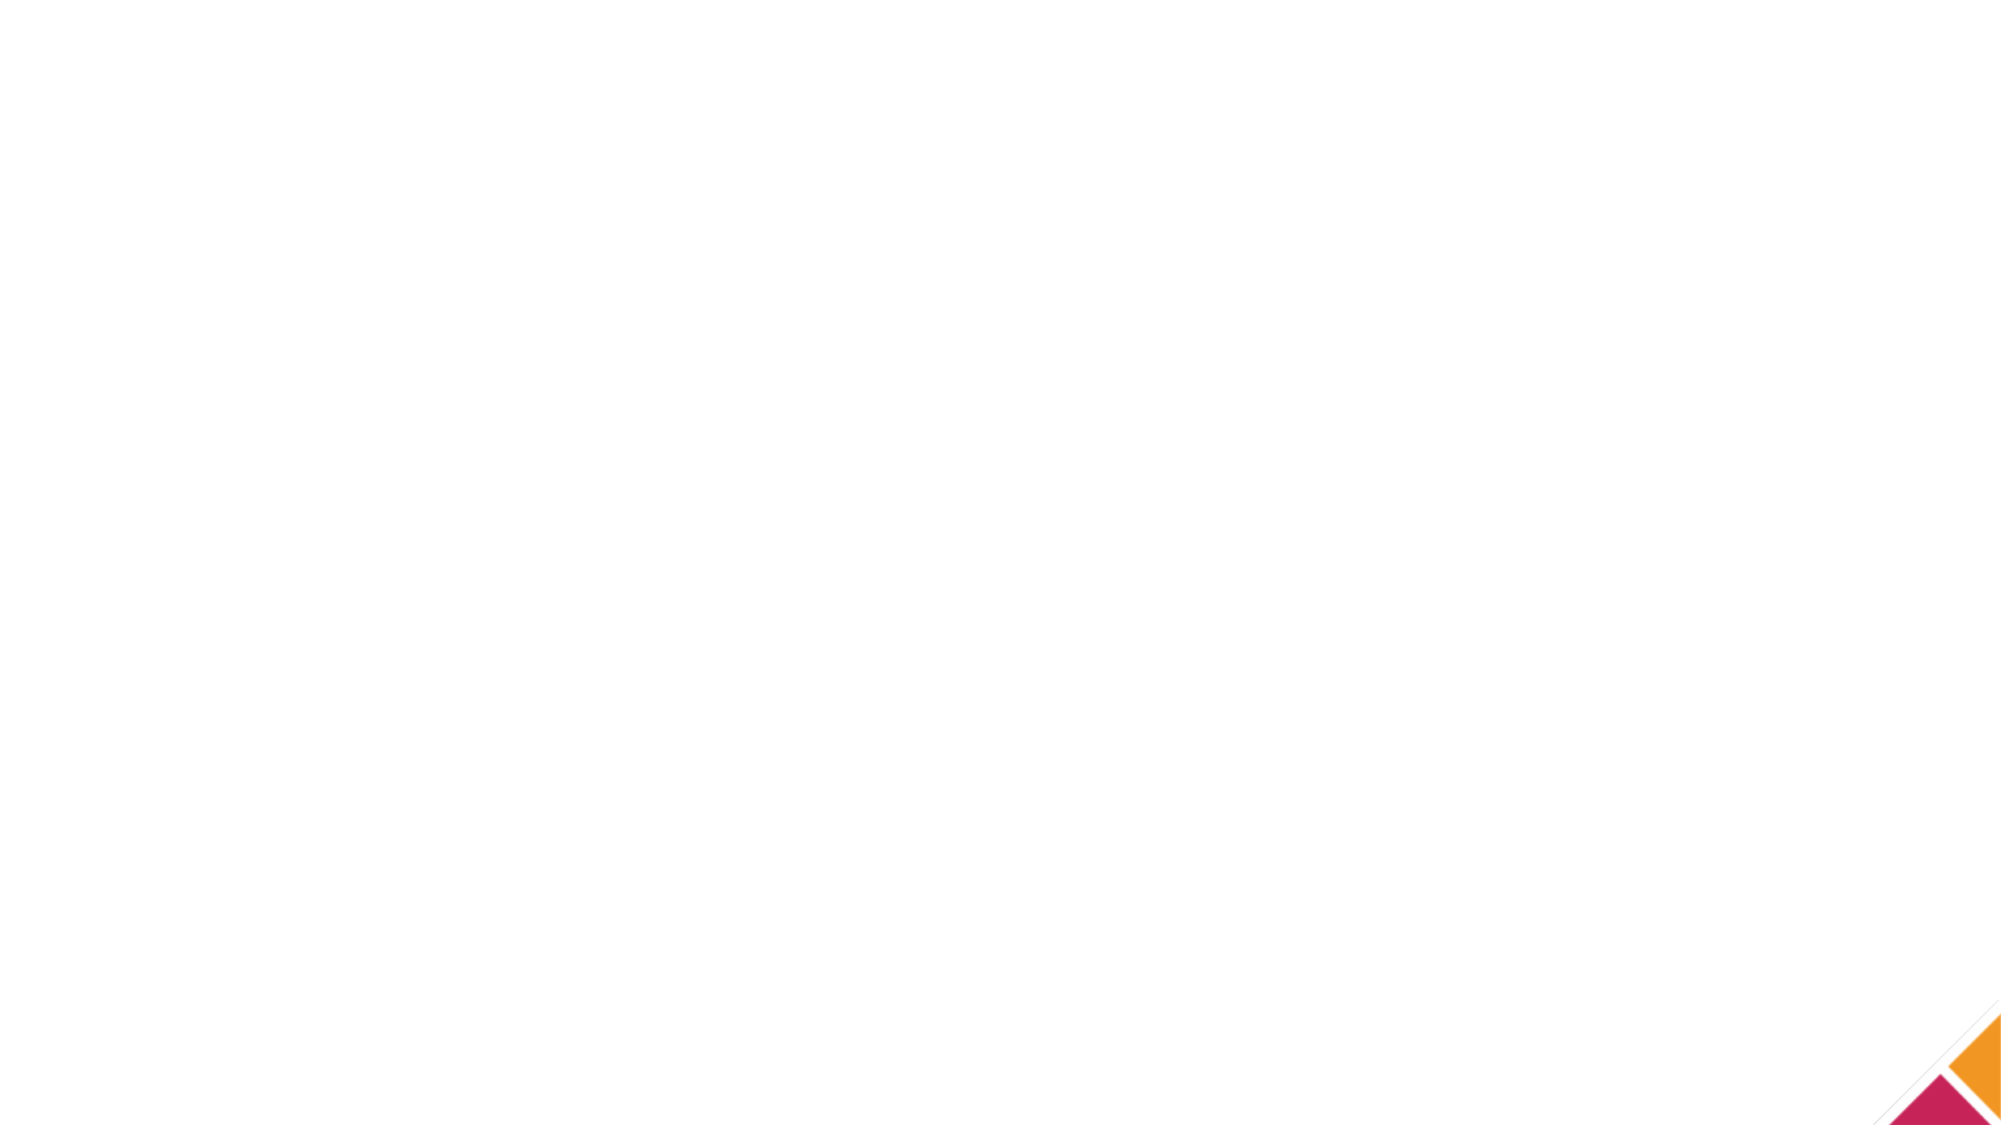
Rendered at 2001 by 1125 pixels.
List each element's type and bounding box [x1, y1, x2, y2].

picture [1865, 1000, 2000, 1125]
